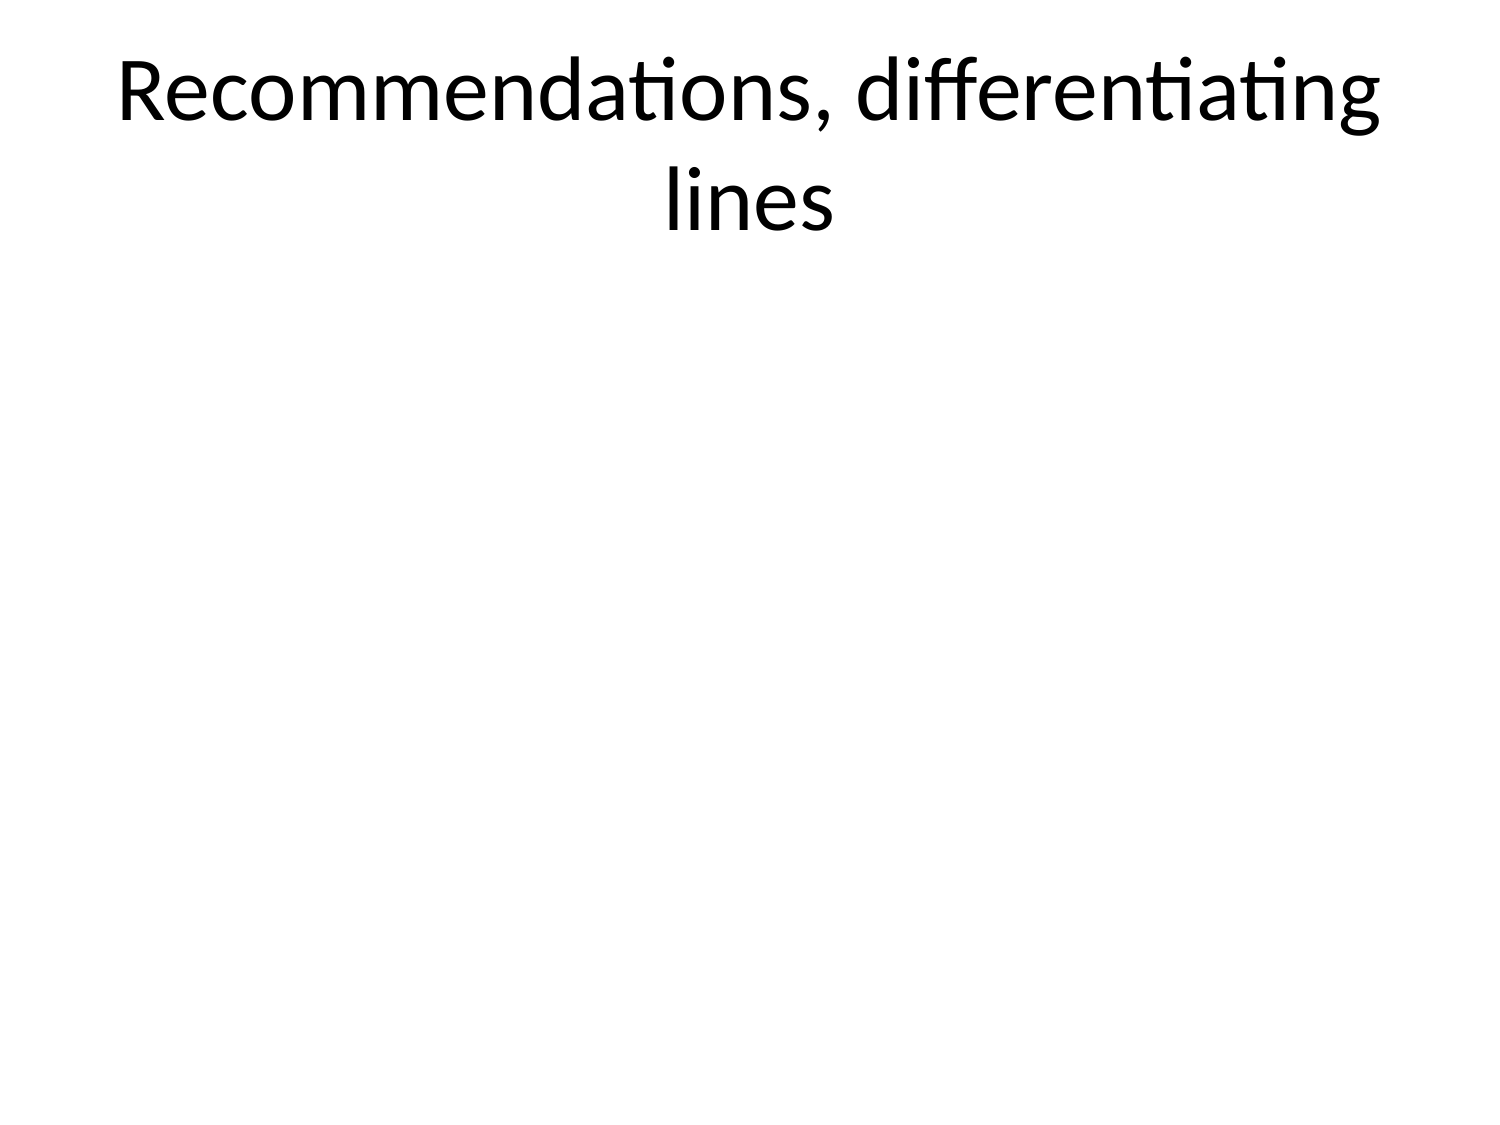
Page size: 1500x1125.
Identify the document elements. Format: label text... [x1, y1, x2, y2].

title Recommendations, differentiating lines [75, 45, 1425, 233]
